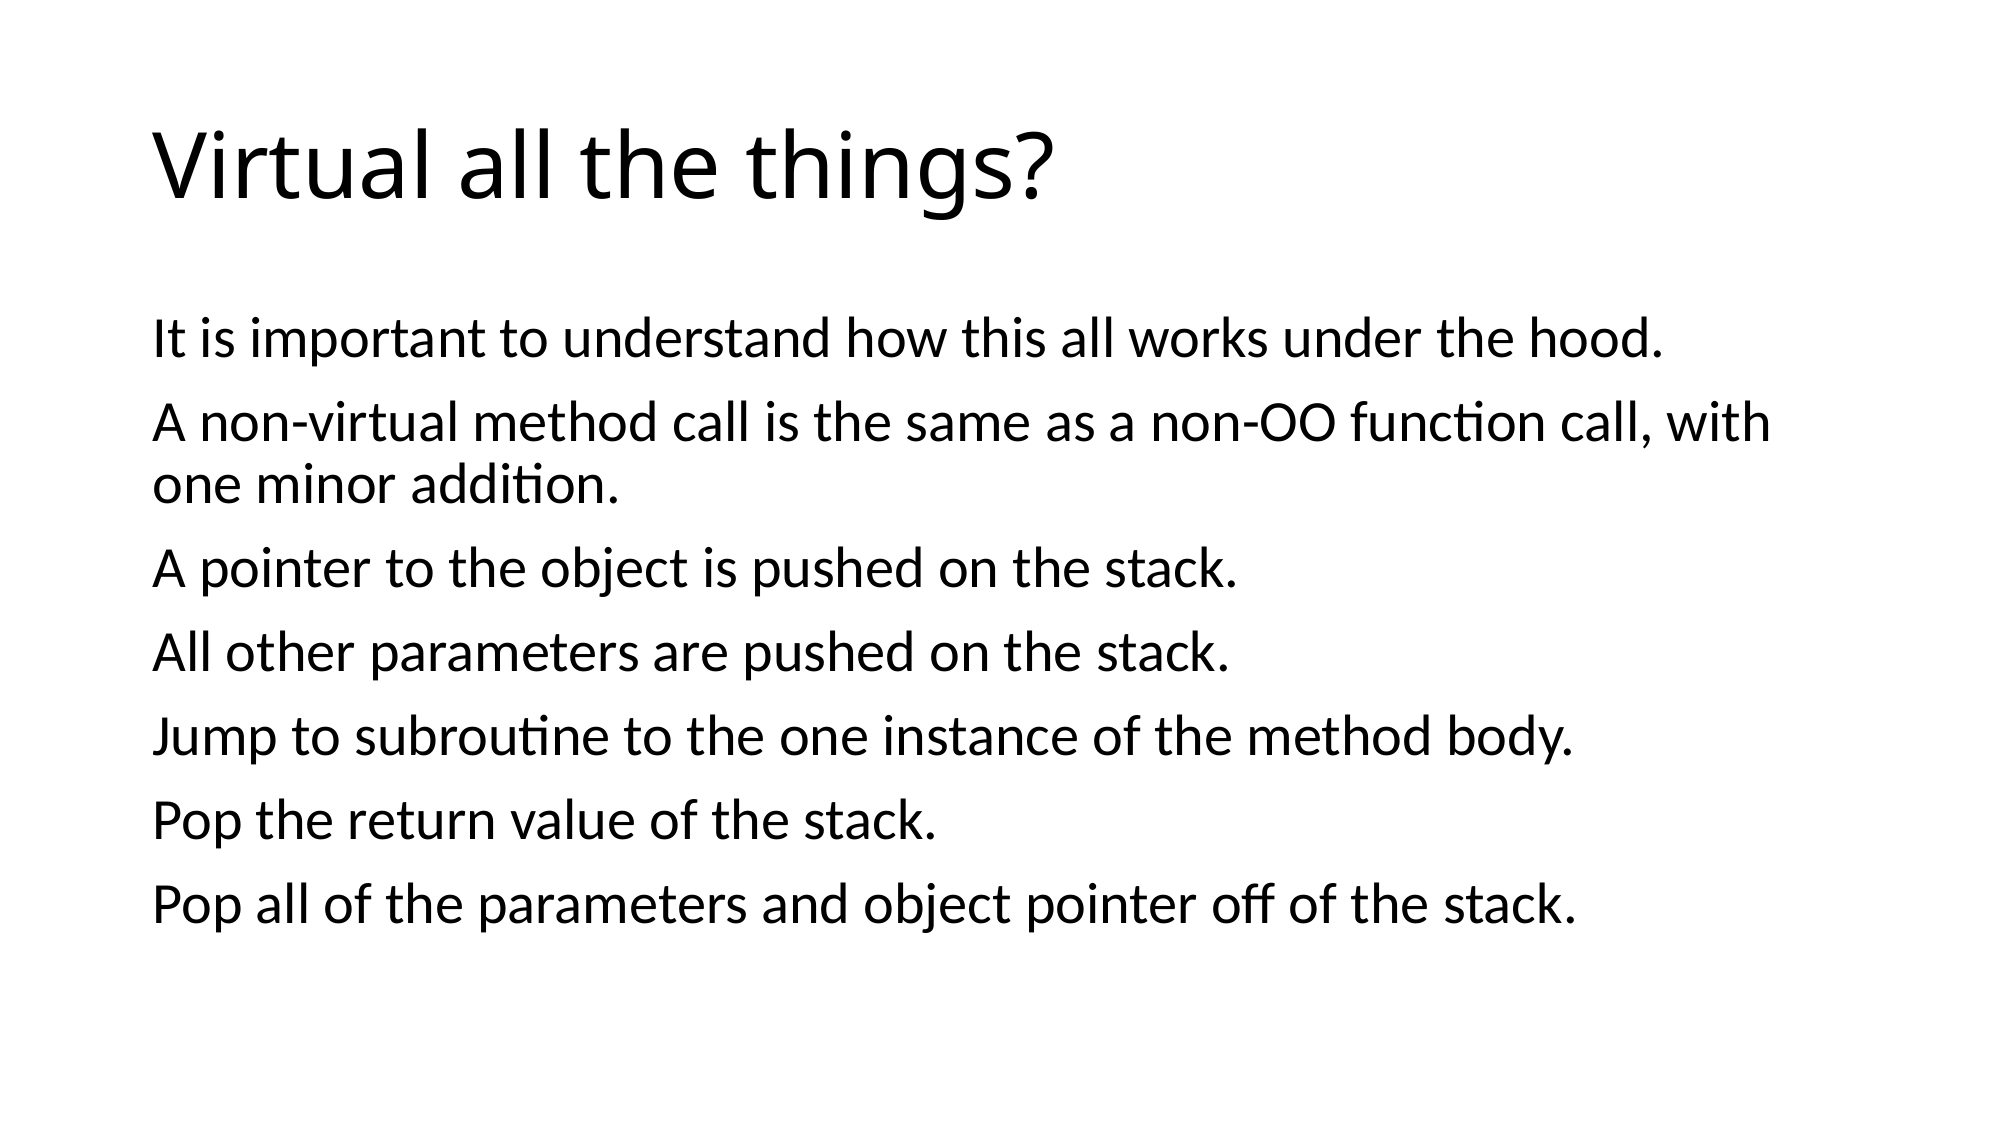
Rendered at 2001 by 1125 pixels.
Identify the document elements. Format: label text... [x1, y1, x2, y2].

list It is important to understand how this all works under the hood. A non-virtual method call is the same as a non-OO function call, with one minor addition. A pointer to the object is pushed on the stack. All other parameters are pushed on the stack. Jump to subroutine to the one instance of the method body. Pop the return value of the stack. Pop all of the parameters and object pointer off of the stack. [137, 299, 1863, 1014]
title Virtual all the things? [137, 59, 1863, 278]
